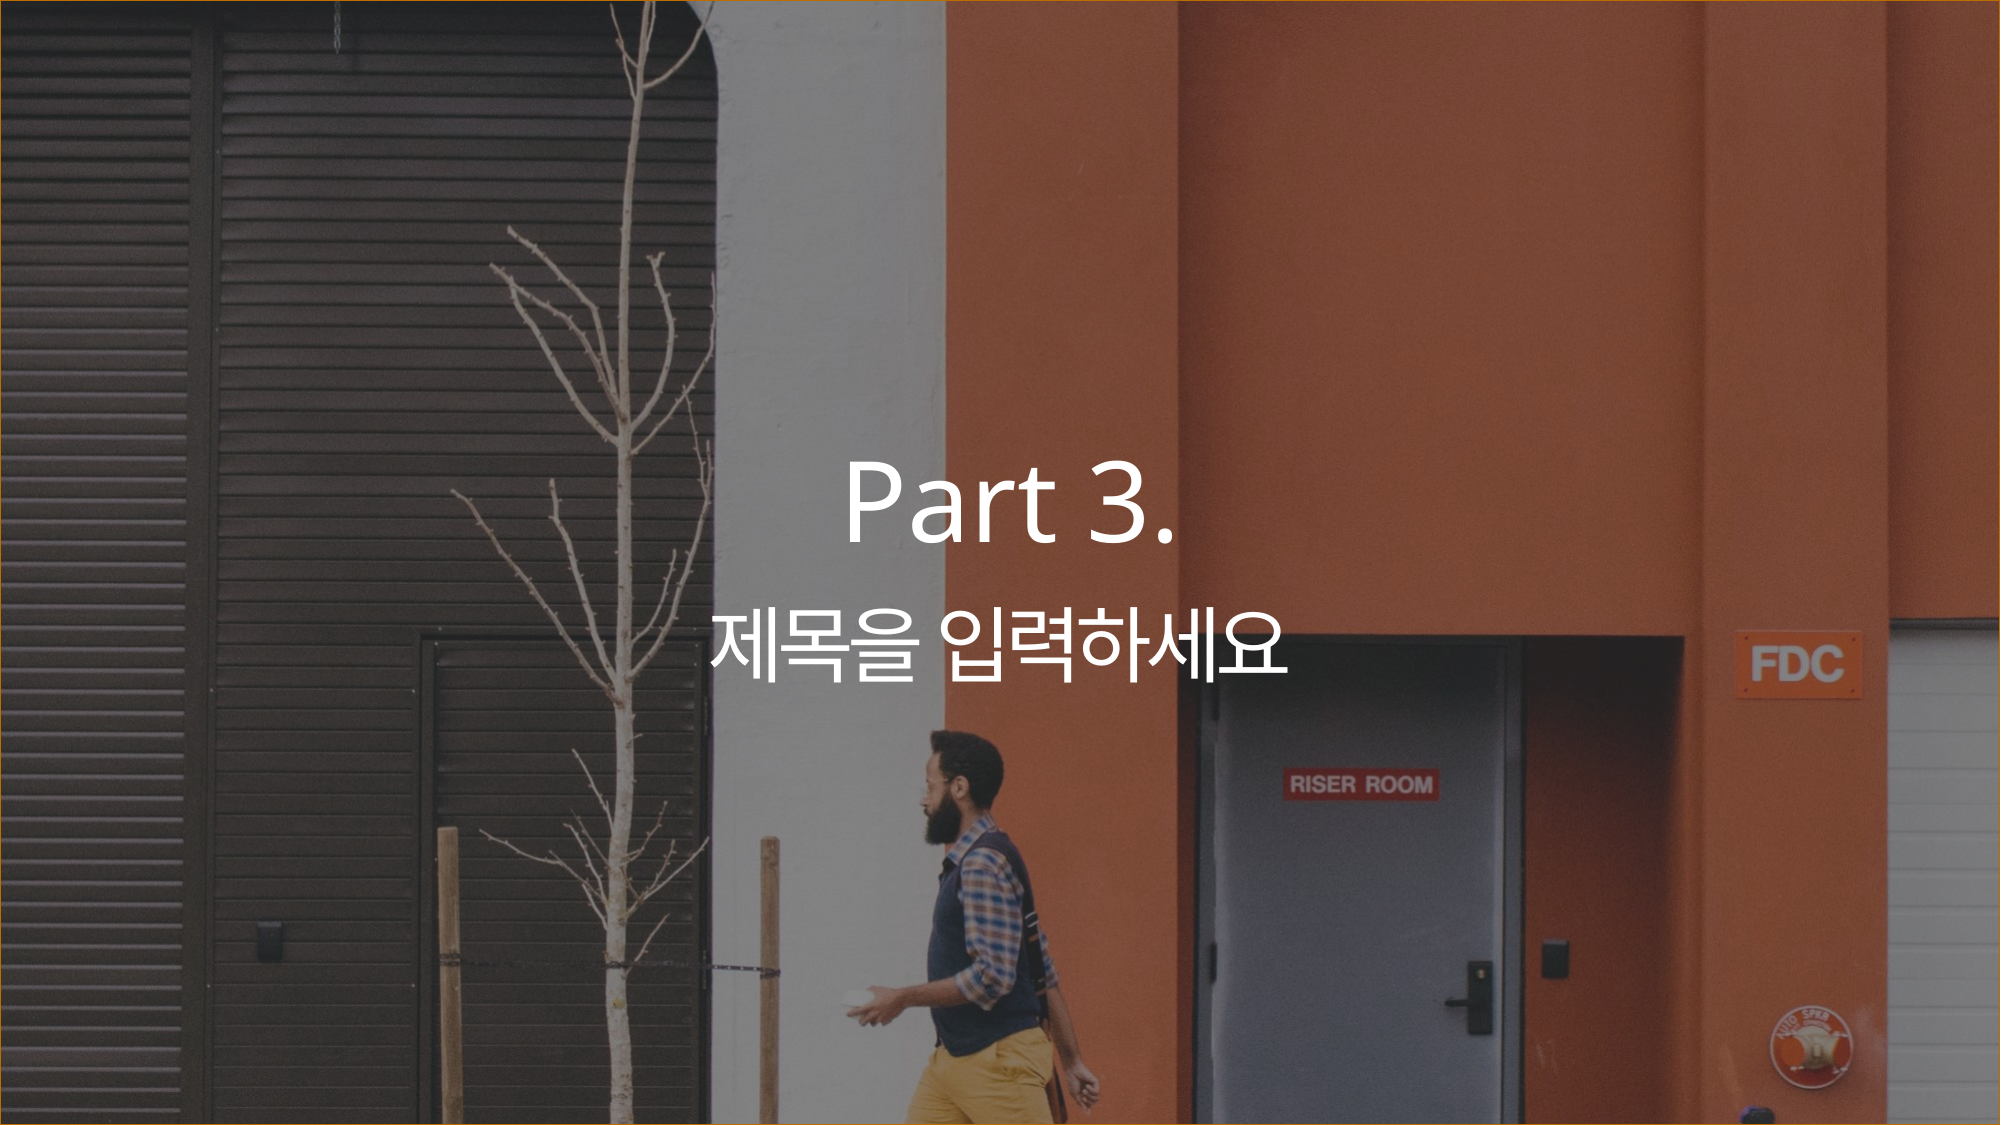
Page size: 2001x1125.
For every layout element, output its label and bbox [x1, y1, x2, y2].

picture [0, 0, 2000, 1125]
text_box [695, 423, 1305, 702]
